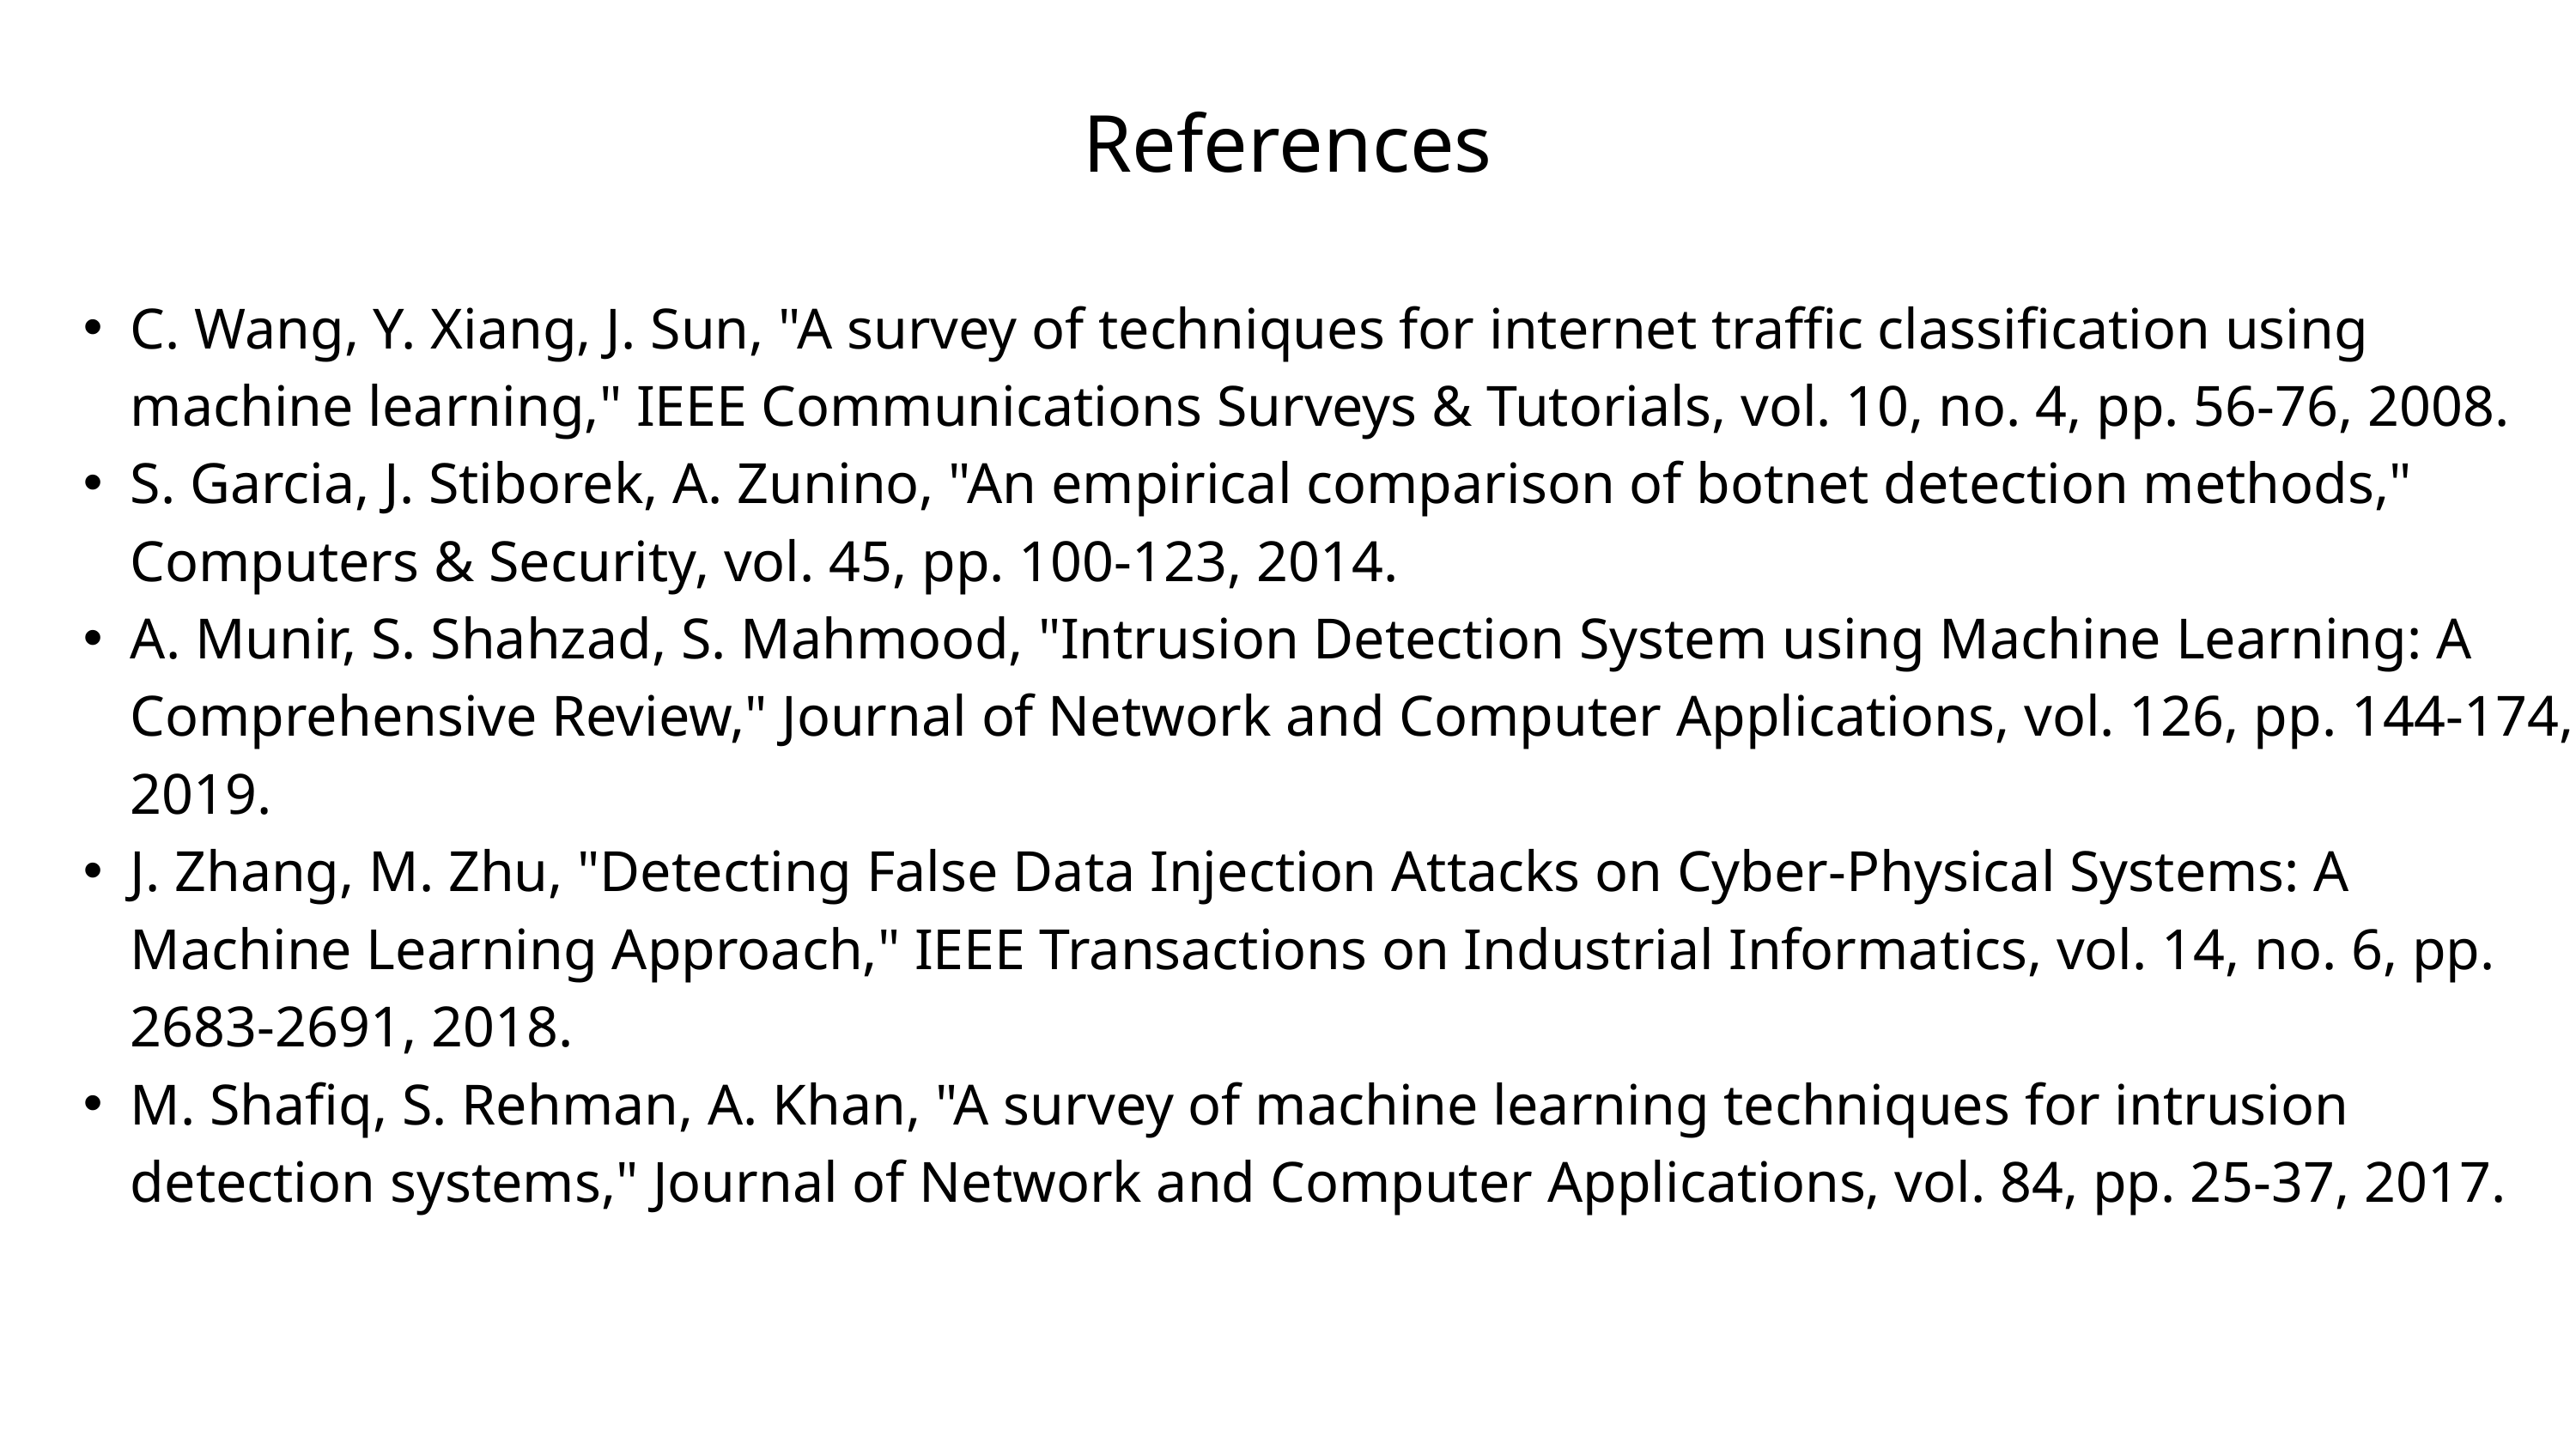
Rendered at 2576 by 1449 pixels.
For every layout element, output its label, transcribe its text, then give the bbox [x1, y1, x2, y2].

text_box References [1073, 77, 1503, 189]
text_box C. Wang, Y. Xiang, J. Sun, "A survey of techniques for internet traffic classification using machine learning," IEEE Communications Surveys & Tutorials, vol. 10, no. 4, pp. 56-76, 2008. S. Garcia, J. Stiborek, A. Zunino, "An empirical comparison of botnet detection methods," Computers & Security, vol. 45, pp. 100-123, 2014. A. Munir, S. Shahzad, S. Mahmood, "Intrusion Detection System using Machine Learning: A Comprehensive Review," Journal of Network and Computer Applications, vol. 126, pp. 144-174, 2019. J. Zhang, M. Zhu, "Detecting False Data Injection Attacks on Cyber-Physical Systems: A Machine Learning Approach," IEEE Transactions on Industrial Informatics, vol. 14, no. 6, pp. 2683-2691, 2018. M. Shafiq, S. Rehman, A. Khan, "A survey of machine learning techniques for intrusion detection systems," Journal of Network and Computer Applications, vol. 84, pp. 25-37, 2017. [36, 282, 2576, 1449]
